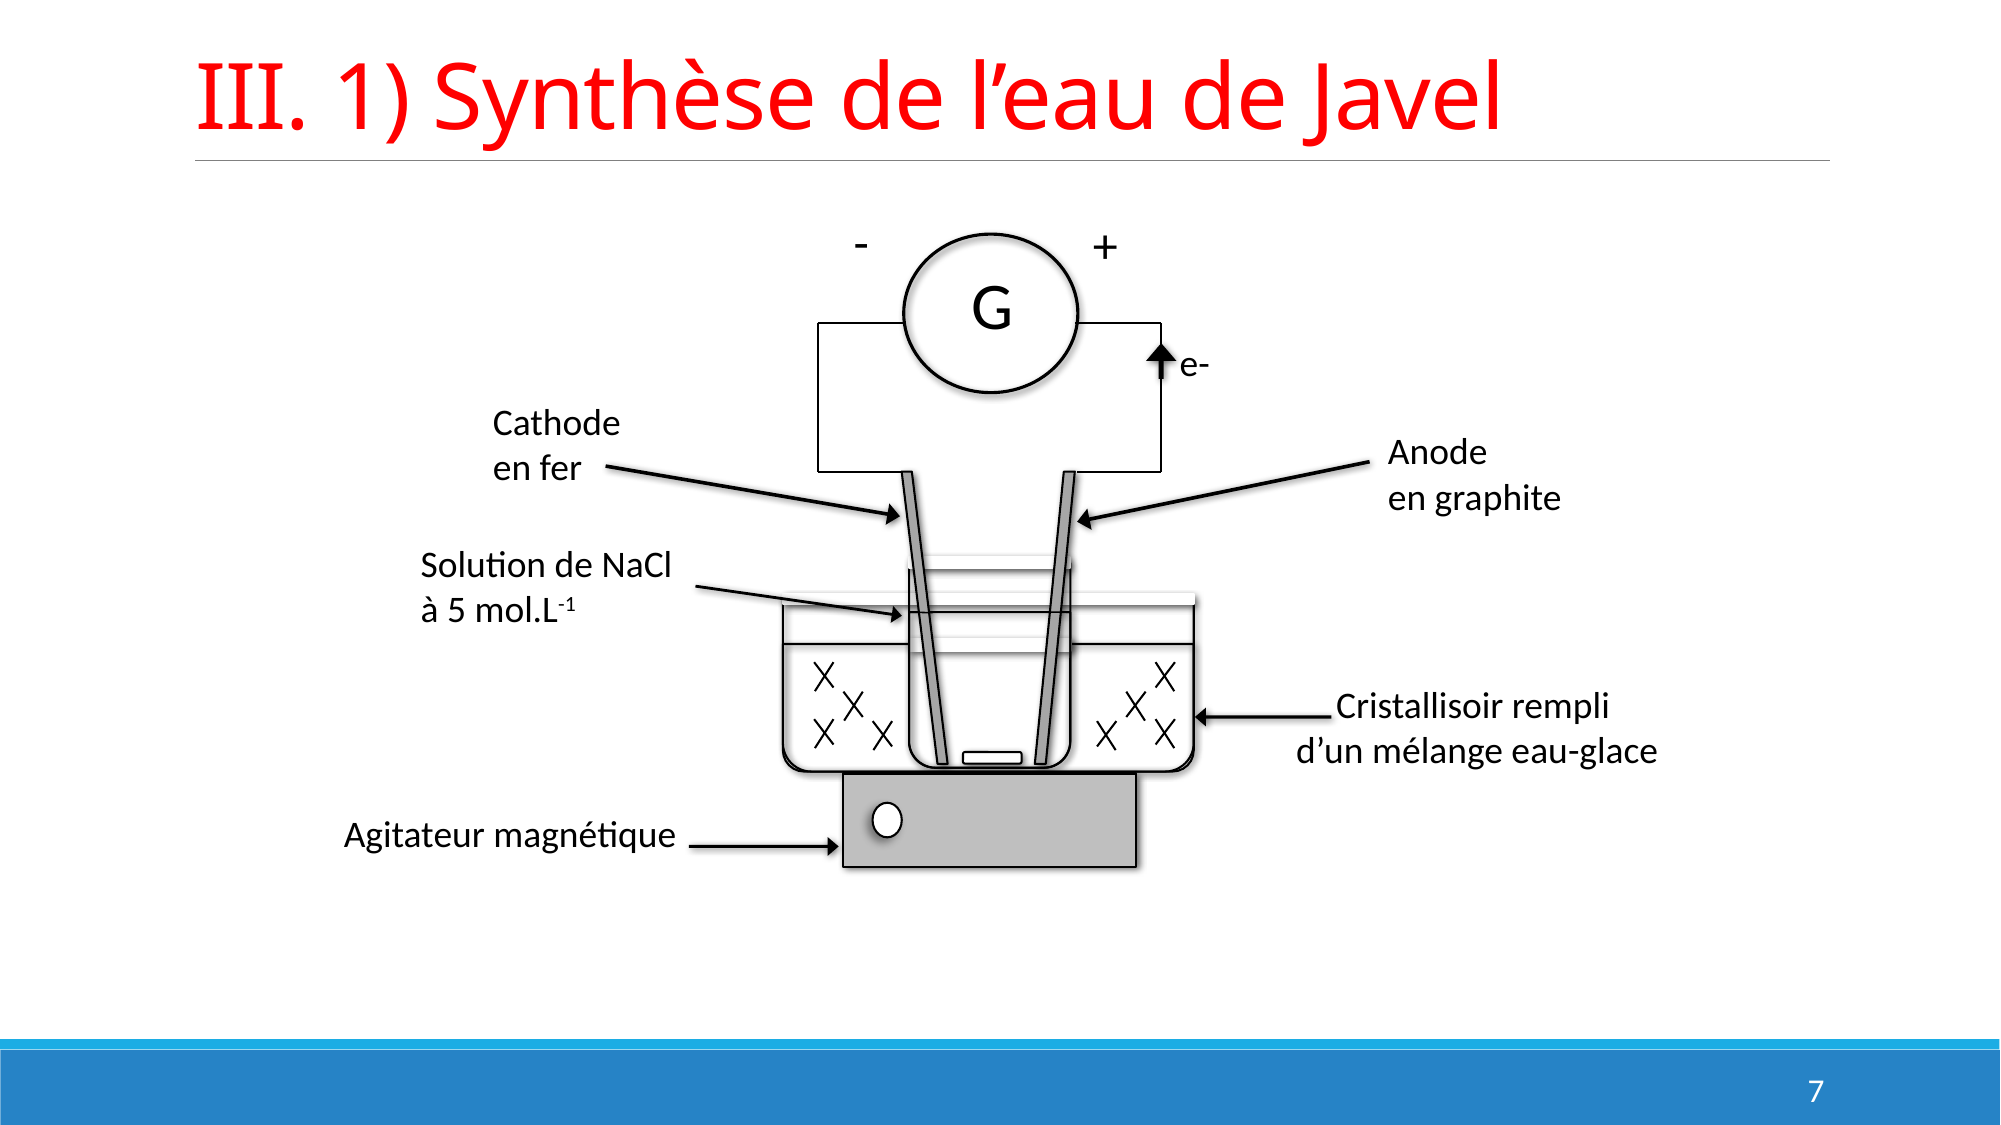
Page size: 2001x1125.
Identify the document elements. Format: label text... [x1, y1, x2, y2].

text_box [325, 202, 1677, 868]
slide_number 7 [1624, 1059, 1840, 1120]
title III. 1) Synthèse de l’eau de Javel [180, 47, 1830, 157]
